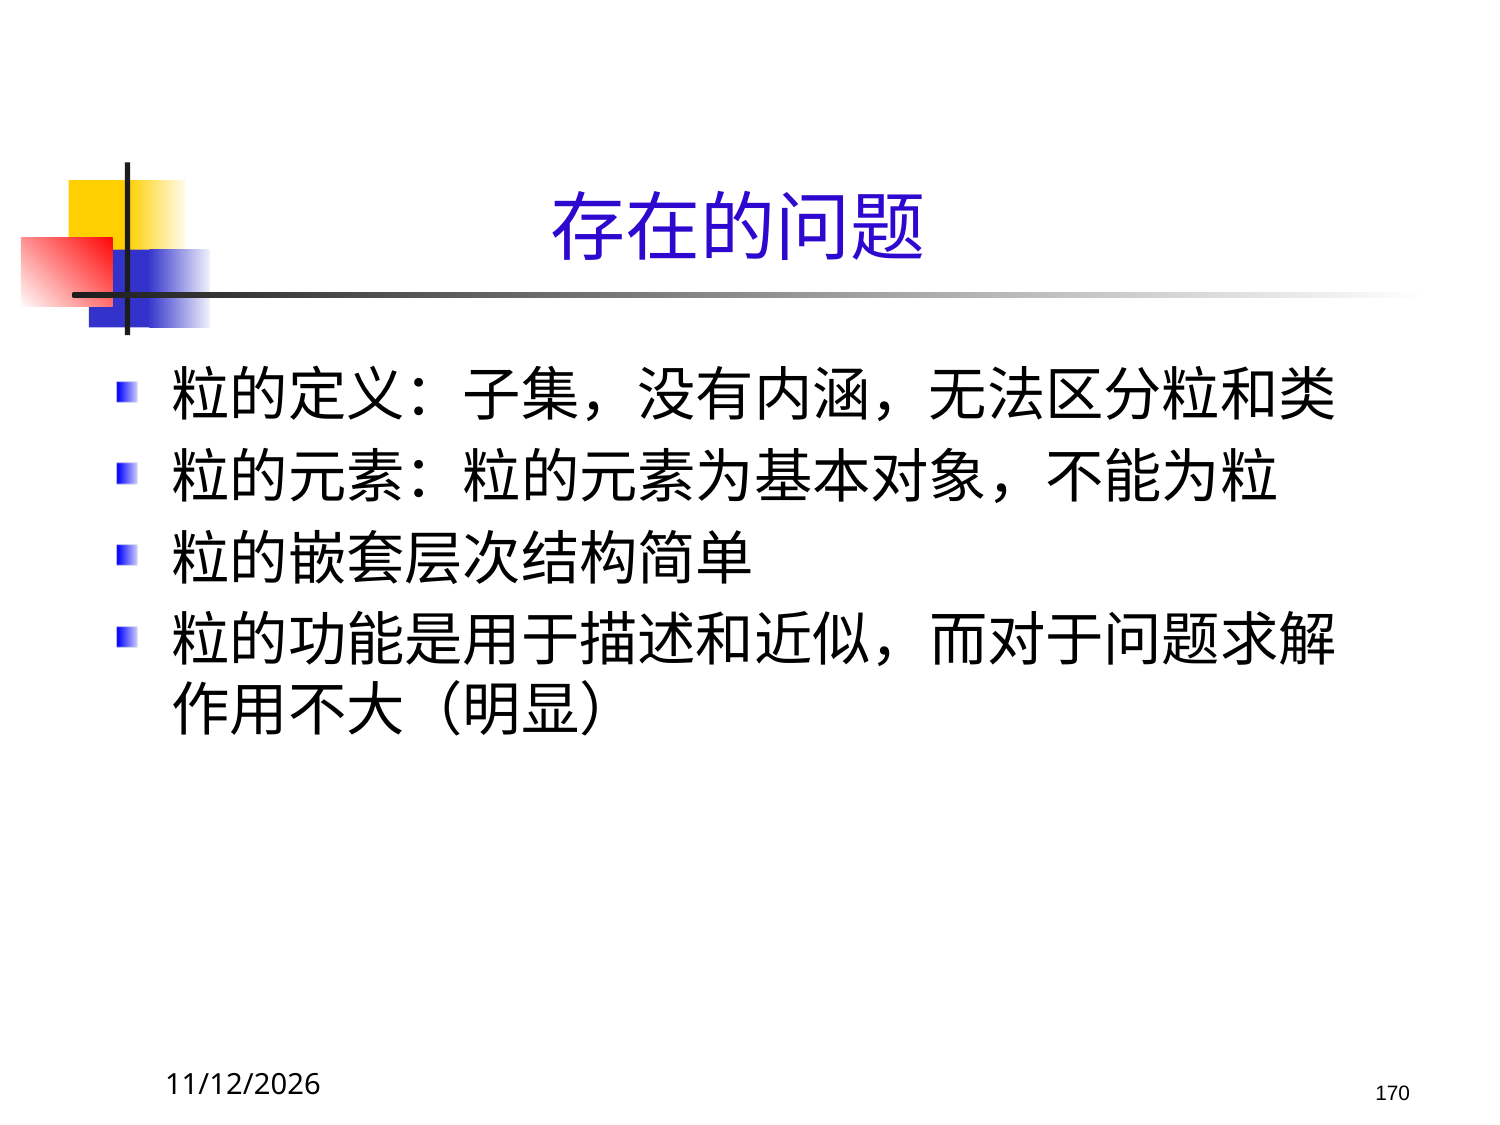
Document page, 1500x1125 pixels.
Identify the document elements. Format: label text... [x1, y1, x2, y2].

slide_number 170 [1112, 1037, 1426, 1113]
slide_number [149, 1037, 463, 1113]
picture [115, 461, 140, 487]
picture [115, 380, 140, 405]
list 粒的定义：子集，没有内涵，无法区分粒和类 粒的元素：粒的元素为基本对象，不能为粒 粒的嵌套层次结构简单 粒的功能是用于描述和近似，而对于问题求解作用不大（明显） [100, 349, 1376, 1025]
picture [115, 625, 140, 650]
picture [115, 543, 140, 568]
title 存在的问题 [100, 172, 1376, 278]
